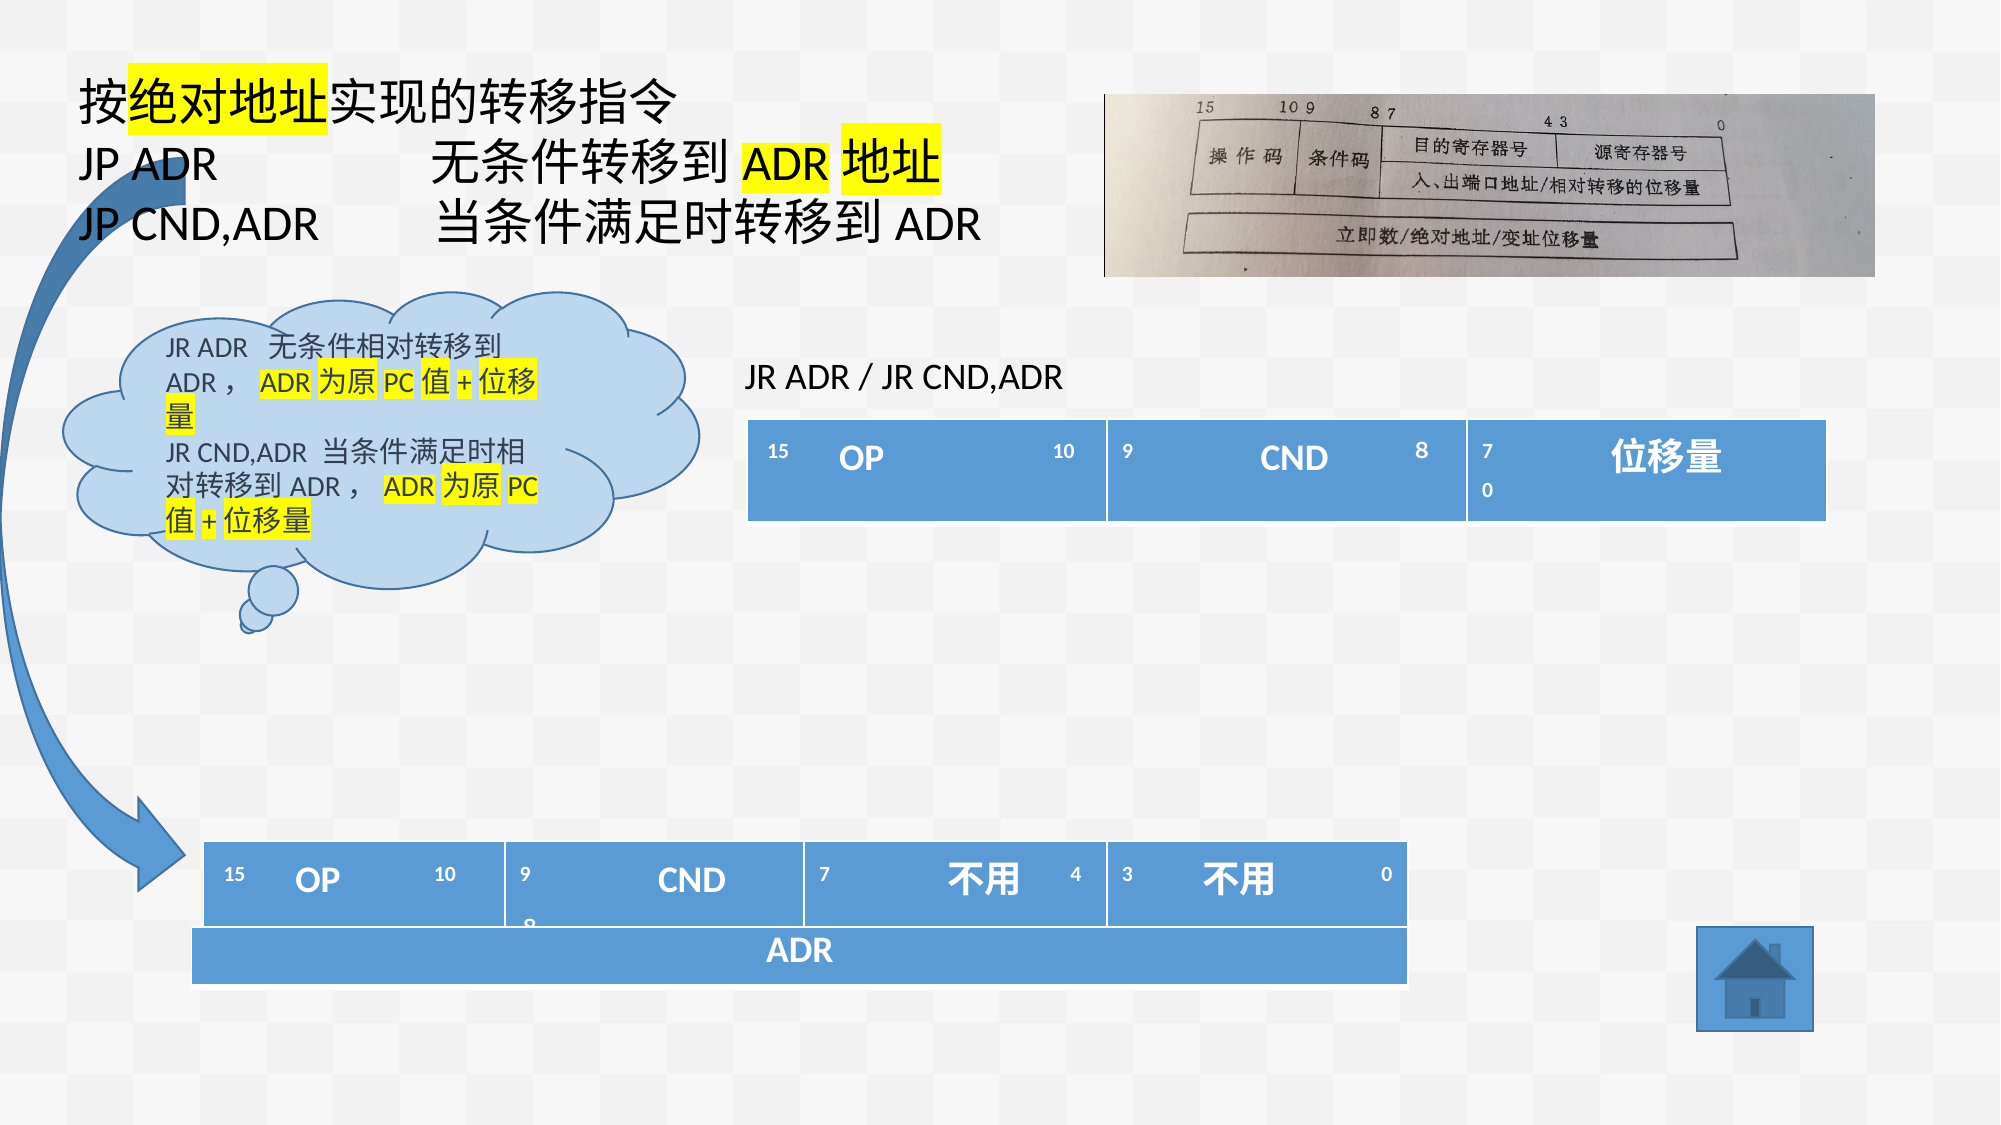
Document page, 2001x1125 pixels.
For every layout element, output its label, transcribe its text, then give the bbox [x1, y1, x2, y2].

table_header 7 不用 4 [805, 842, 1106, 926]
table_header 9 CND ８ [1108, 420, 1466, 521]
table_header 3 不用 0 [1108, 842, 1407, 926]
text_box JR ADR / JR CND,ADR [729, 345, 1730, 405]
table_header 9 CND ８ [506, 842, 803, 926]
text_box [0, 239, 187, 893]
picture [1104, 94, 1875, 277]
text_box [1696, 926, 1814, 1032]
text_box 按绝对地址实现的转移指令 JP ADR 无条件转移到ADR地址 JP CND,ADR 当条件满足时转移到ADR [63, 63, 1064, 259]
table_header ADR [192, 928, 1407, 984]
text_box JR ADR 无条件相对转移到ADR，ADR为原PC值+位移量 JR CND,ADR 当条件满足时相对转移到ADR，ADR为原PC值+位移量 [61, 291, 701, 635]
table_header 15 OP 10 [204, 842, 504, 926]
table_header 15 OP 10 [748, 420, 1106, 521]
table_header 7 位移量 0 [1468, 420, 1826, 521]
